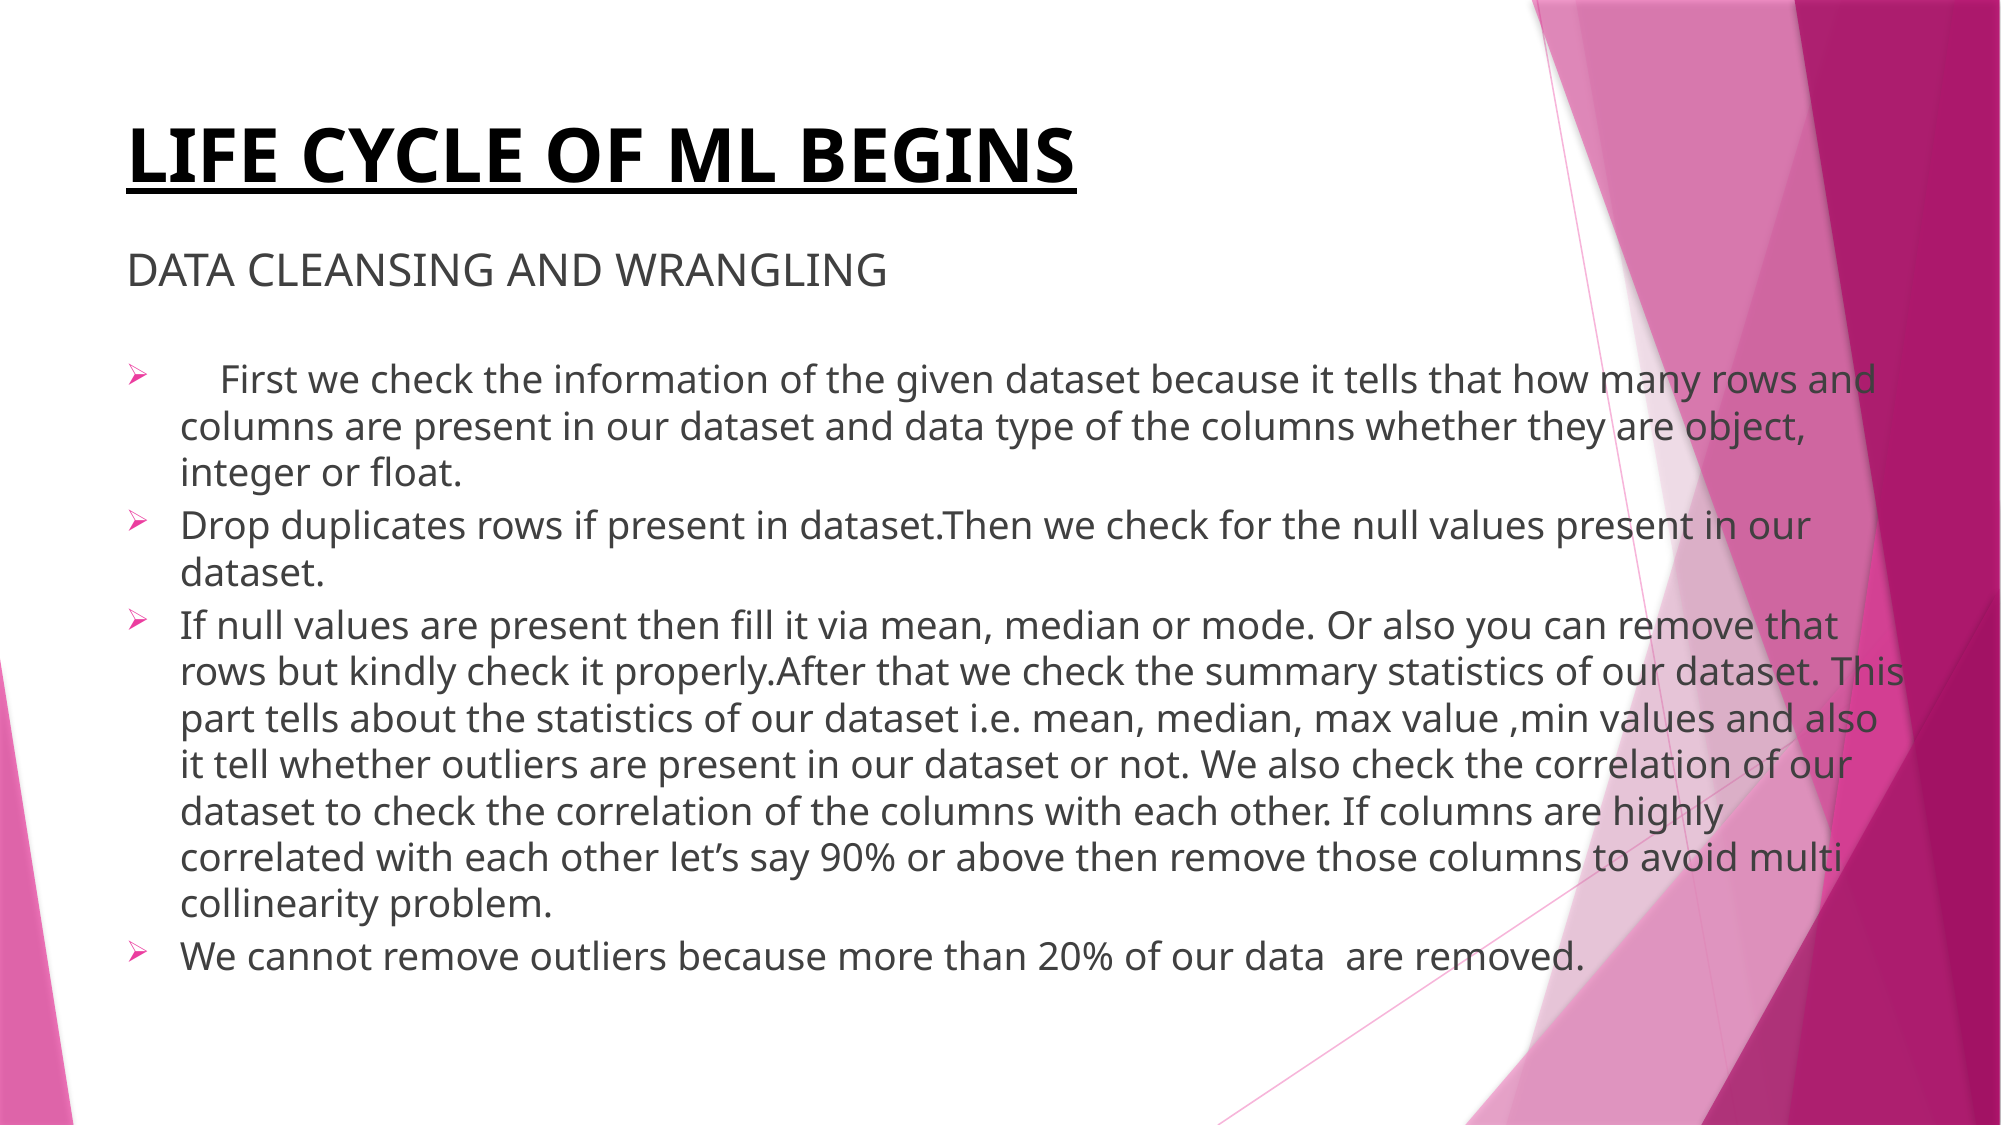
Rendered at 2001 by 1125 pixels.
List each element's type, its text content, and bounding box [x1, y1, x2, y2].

title LIFE CYCLE OF ML BEGINS [111, 99, 1522, 234]
list DATA CLEANSING AND WRANGLING First we check the information of the given dataset because it tells that how many rows and columns are present in our dataset and data type of the columns whether they are object, integer or float. Drop duplicates rows if present in dataset.Then we check for the null values present in our dataset. If null values are present then fill it via mean, median or mode. Or also you can remove that rows but kindly check it properly.After that we check the summary statistics of our dataset. This part tells about the statistics of our dataset i.e. mean, median, max value ,min values and also it tell whether outliers are present in our dataset or not. We also check the correlation of our dataset to check the correlation of the columns with each other. If columns are highly correlated with each other let’s say 90% or above then remove those columns to avoid multi collinearity problem. We cannot remove outliers because more than 20% of our data are removed. [111, 234, 1923, 992]
